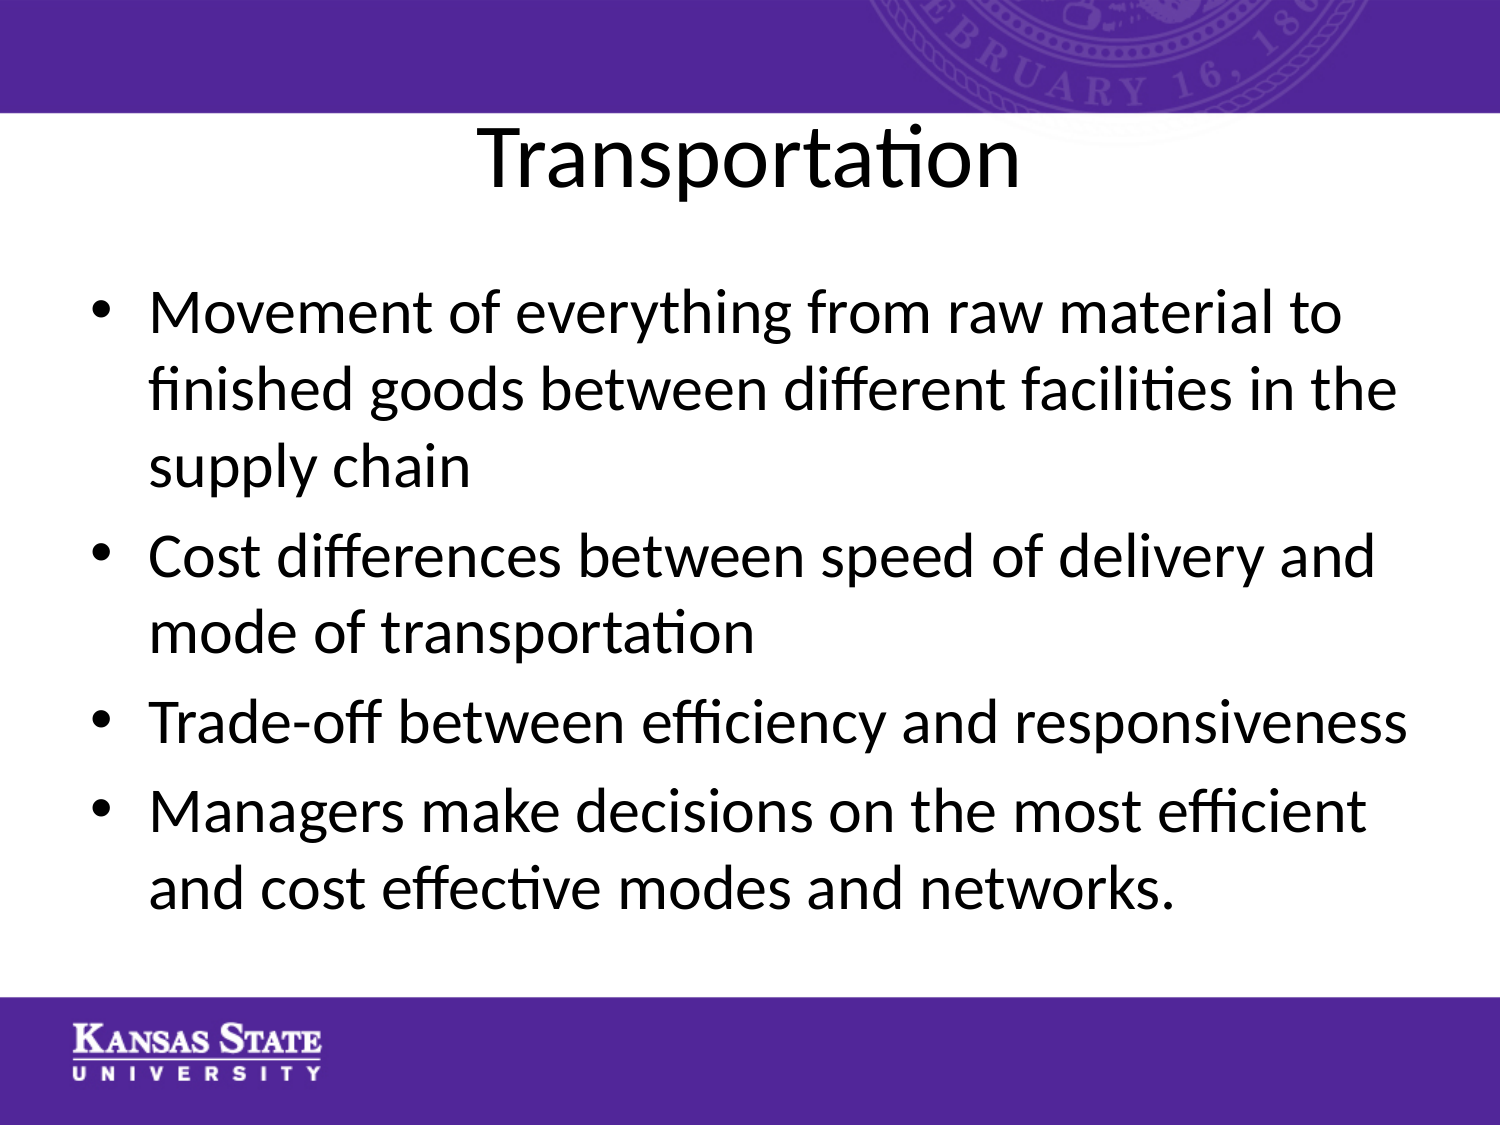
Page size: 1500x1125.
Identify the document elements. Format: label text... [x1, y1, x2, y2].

title Transportation [75, 57, 1425, 245]
picture [0, 0, 1500, 1125]
list Movement of everything from raw material to finished goods between different facilities in the supply chain Cost differences between speed of delivery and mode of transportation Trade-off between efficiency and responsiveness Managers make decisions on the most efficient and cost effective modes and networks. [75, 262, 1425, 1005]
